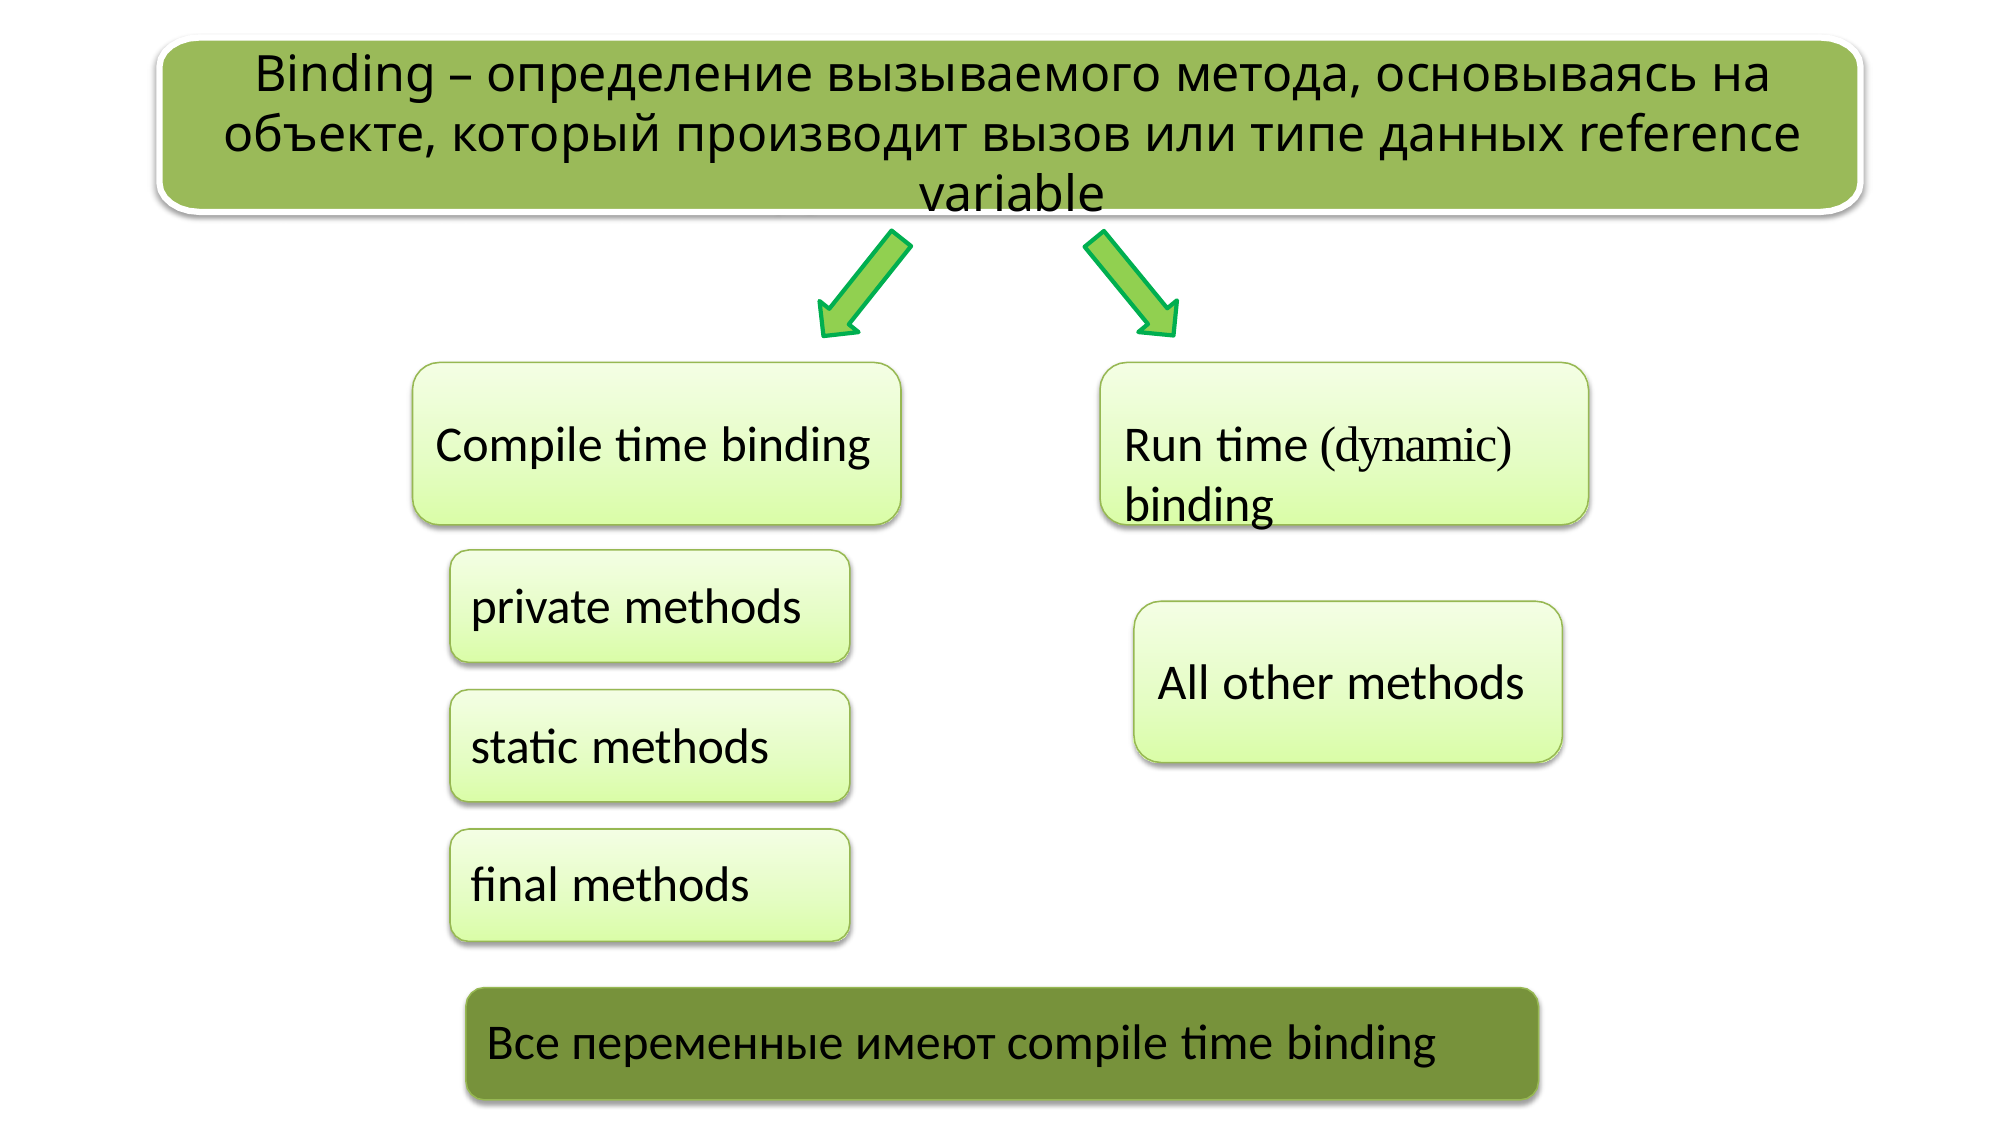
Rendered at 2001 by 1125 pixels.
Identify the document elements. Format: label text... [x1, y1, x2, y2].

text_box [431, 687, 857, 819]
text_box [817, 228, 1180, 339]
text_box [396, 359, 921, 535]
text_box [431, 826, 857, 958]
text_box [1084, 359, 1596, 535]
text_box static methods final methods Все переменные имеют compile time binding [468, 711, 1438, 984]
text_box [147, 15, 1873, 258]
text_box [431, 546, 857, 680]
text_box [446, 984, 1546, 1118]
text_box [1117, 598, 1575, 772]
